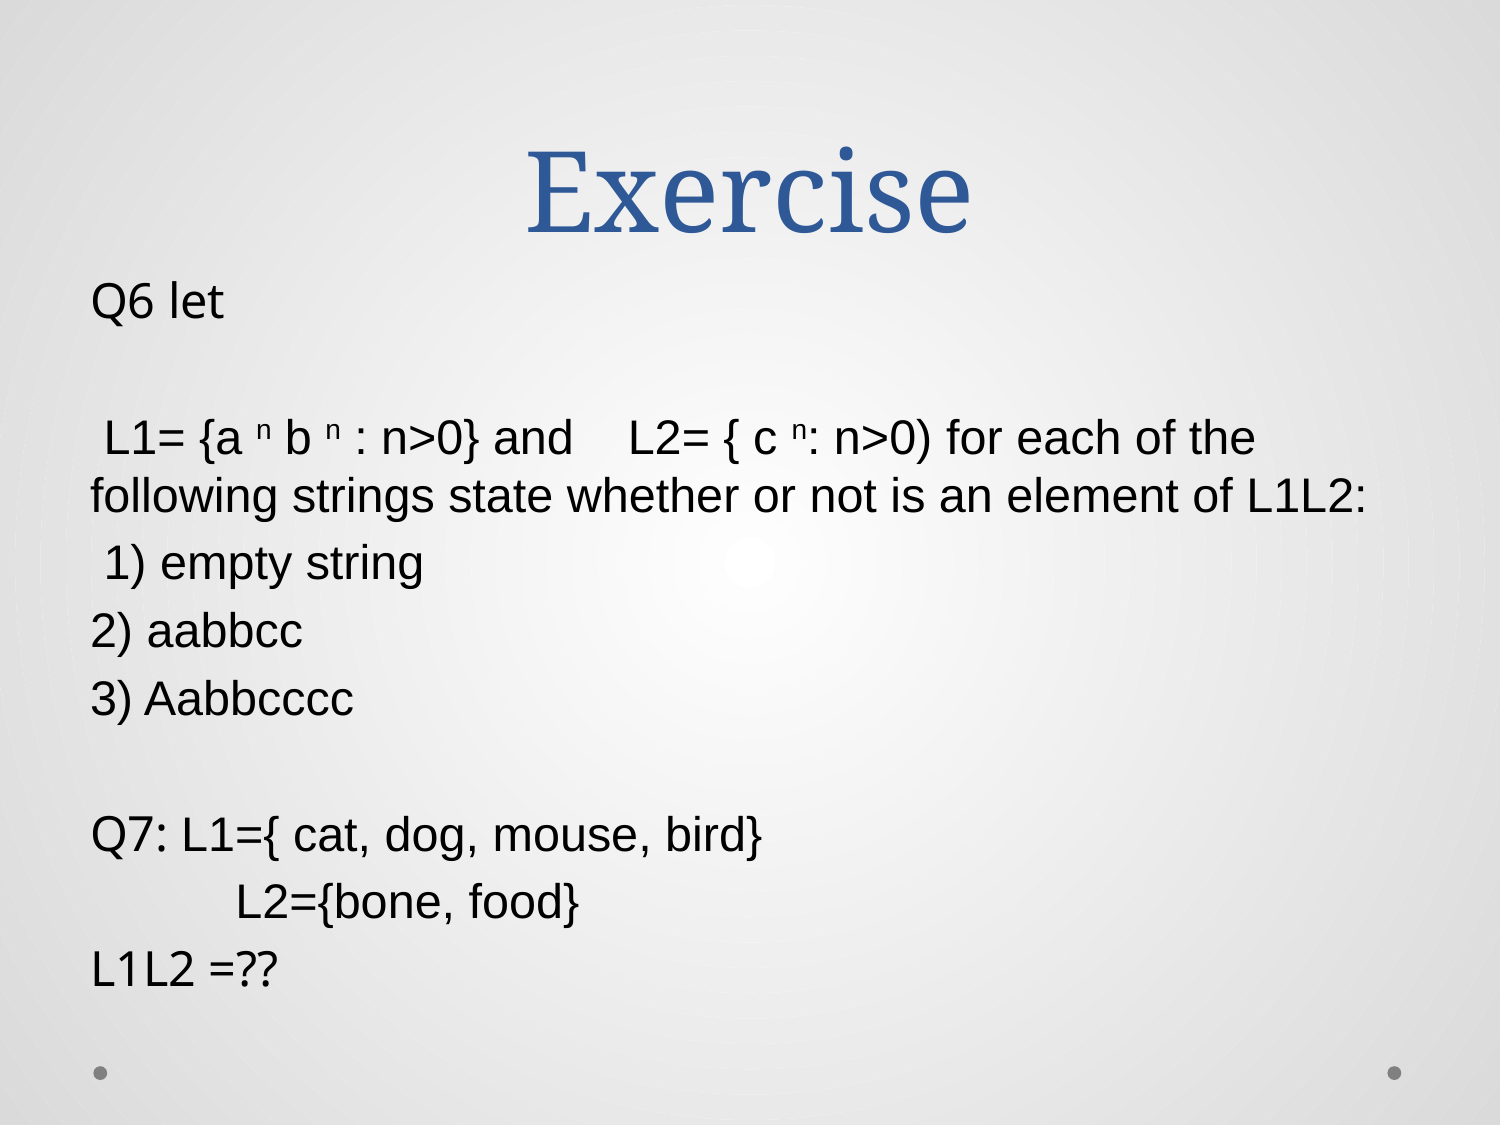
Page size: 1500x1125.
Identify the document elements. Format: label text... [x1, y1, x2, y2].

list Q6 let L1= {a n b n : n>0} and L2= { c n: n>0) for each of the following strings state whether or not is an element of L1L2: 1) empty string 2) aabbcc 3) Aabbcccc Q7: L1={ cat, dog, mouse, bird} L2={bone, food} L1L2 =?? [75, 263, 1425, 1005]
title Exercise [75, 0, 1425, 263]
